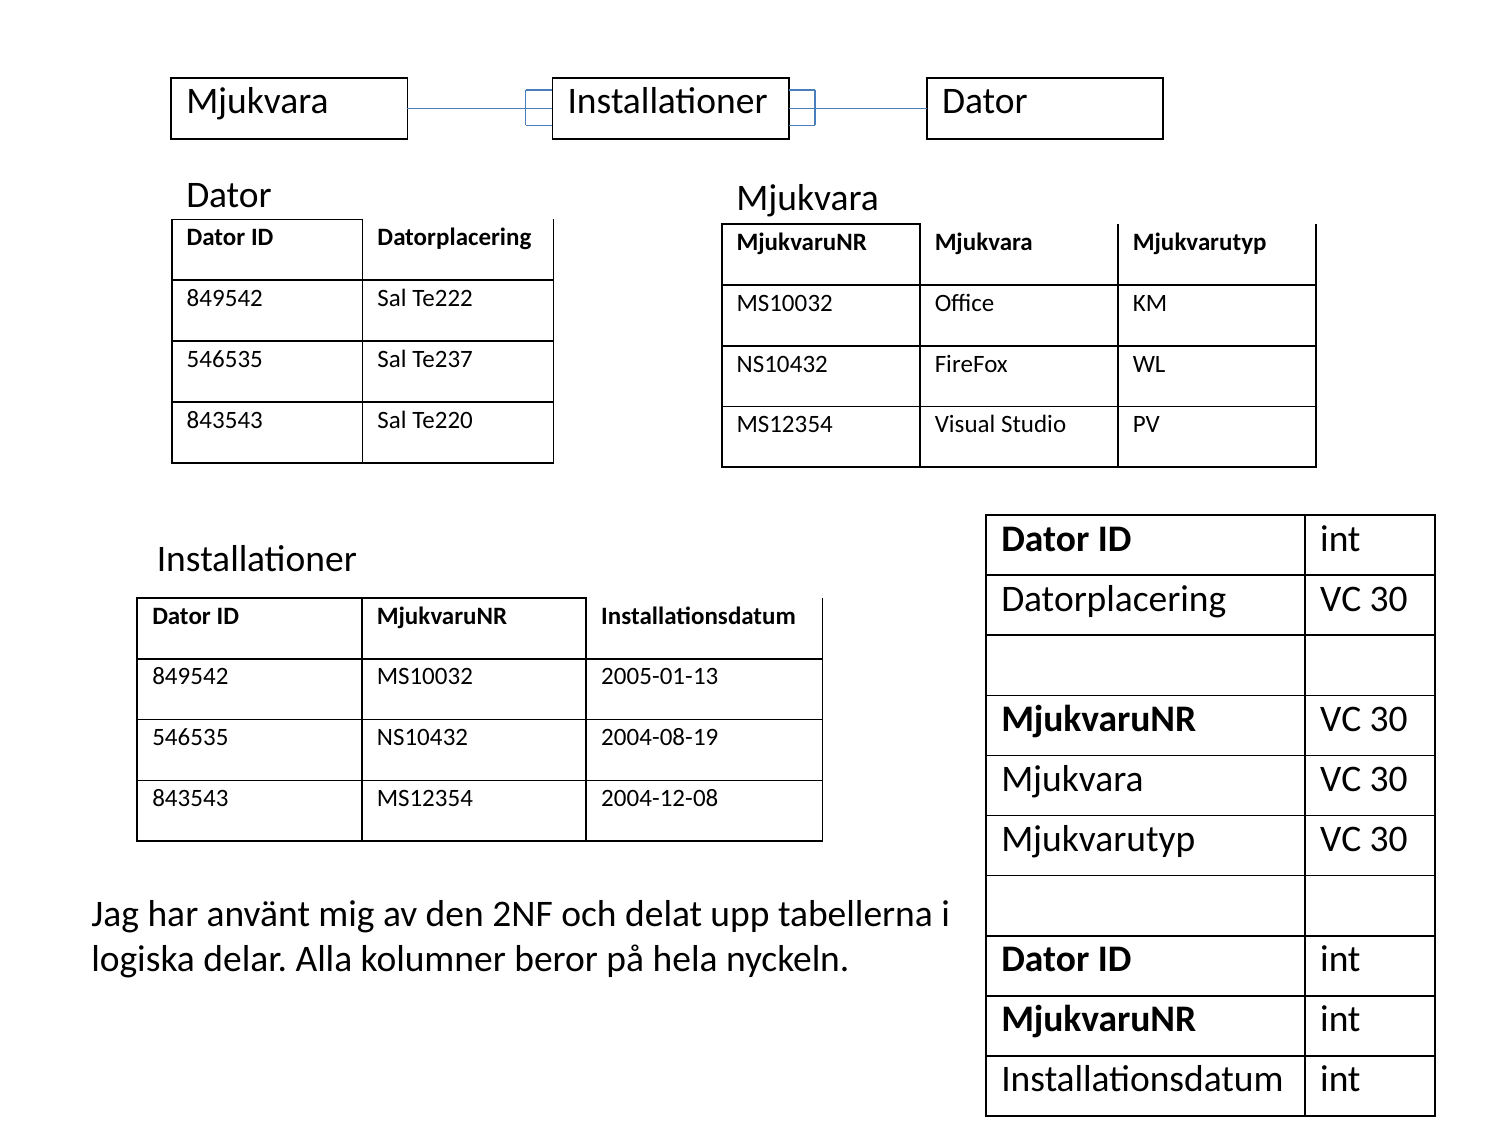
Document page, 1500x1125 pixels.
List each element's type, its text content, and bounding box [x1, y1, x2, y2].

table_header MjukvaruNR [723, 226, 919, 284]
table_cell 546535 [173, 342, 362, 401]
table_cell 849542 [138, 660, 361, 719]
table_cell VC 30 [1306, 816, 1434, 875]
table_cell MS10032 [723, 286, 919, 345]
table_cell Mjukvara [987, 756, 1304, 815]
table_cell Visual Studio [921, 407, 1117, 466]
table_cell MS10032 [363, 660, 585, 719]
table_header int [1306, 516, 1434, 574]
table_cell VC 30 [1306, 756, 1434, 815]
table_cell int [1306, 1057, 1434, 1115]
table_cell Installationsdatum [987, 1057, 1304, 1115]
text_box Mjukvara [721, 165, 923, 226]
table_cell [987, 636, 1304, 695]
table_cell 843543 [138, 781, 361, 840]
table_header Dator [928, 79, 1162, 138]
table_cell KM [1119, 286, 1315, 345]
table_cell MS12354 [363, 781, 585, 840]
table_cell Office [921, 286, 1117, 345]
table_header Dator ID [987, 516, 1304, 574]
table_header Installationer [553, 79, 788, 138]
table_cell MjukvaruNR [987, 997, 1304, 1055]
table_header Dator ID [138, 599, 361, 658]
table_cell [1306, 876, 1434, 935]
table_cell Dator ID [987, 937, 1304, 995]
table_header Installationsdatum [587, 598, 822, 658]
table_cell Sal Te237 [363, 342, 553, 401]
table_cell FireFox [921, 347, 1117, 406]
table_header Mjukvara [921, 224, 1117, 284]
table_header Mjukvara [172, 79, 407, 138]
table_cell 546535 [138, 720, 361, 780]
table_cell Sal Te220 [363, 403, 553, 462]
text_box Dator [171, 162, 361, 223]
table_cell NS10432 [363, 720, 585, 780]
table_cell int [1306, 937, 1434, 995]
table_cell PV [1119, 407, 1315, 466]
table_header Dator ID [173, 220, 362, 279]
table_cell 849542 [173, 281, 362, 340]
table_cell 2004-12-08 [587, 781, 822, 840]
table_header MjukvaruNR [363, 599, 585, 658]
table_cell VC 30 [1306, 696, 1434, 755]
table_cell MjukvaruNR [987, 696, 1304, 755]
table_cell 2005-01-13 [587, 660, 822, 719]
table_cell 843543 [173, 403, 362, 462]
table_cell Datorplacering [987, 576, 1304, 634]
table_cell Sal Te222 [363, 281, 553, 340]
table_cell 2004-08-19 [587, 720, 822, 780]
table_cell [1306, 636, 1434, 695]
table_cell [987, 876, 1304, 935]
table_cell MS12354 [723, 407, 919, 466]
text_box Jag har använt mig av den 2NF och delat upp tabellerna i logiska delar. Alla kolumner beror på hela nyckeln. [76, 881, 985, 987]
table_header Mjukvarutyp [1119, 224, 1315, 284]
table_header Datorplacering [363, 219, 553, 279]
table_cell int [1306, 997, 1434, 1055]
text_box Installationer [142, 526, 391, 587]
table_cell NS10432 [723, 347, 919, 406]
table_cell WL [1119, 347, 1315, 406]
table_cell Mjukvarutyp [987, 816, 1304, 875]
table_cell VC 30 [1306, 576, 1434, 634]
